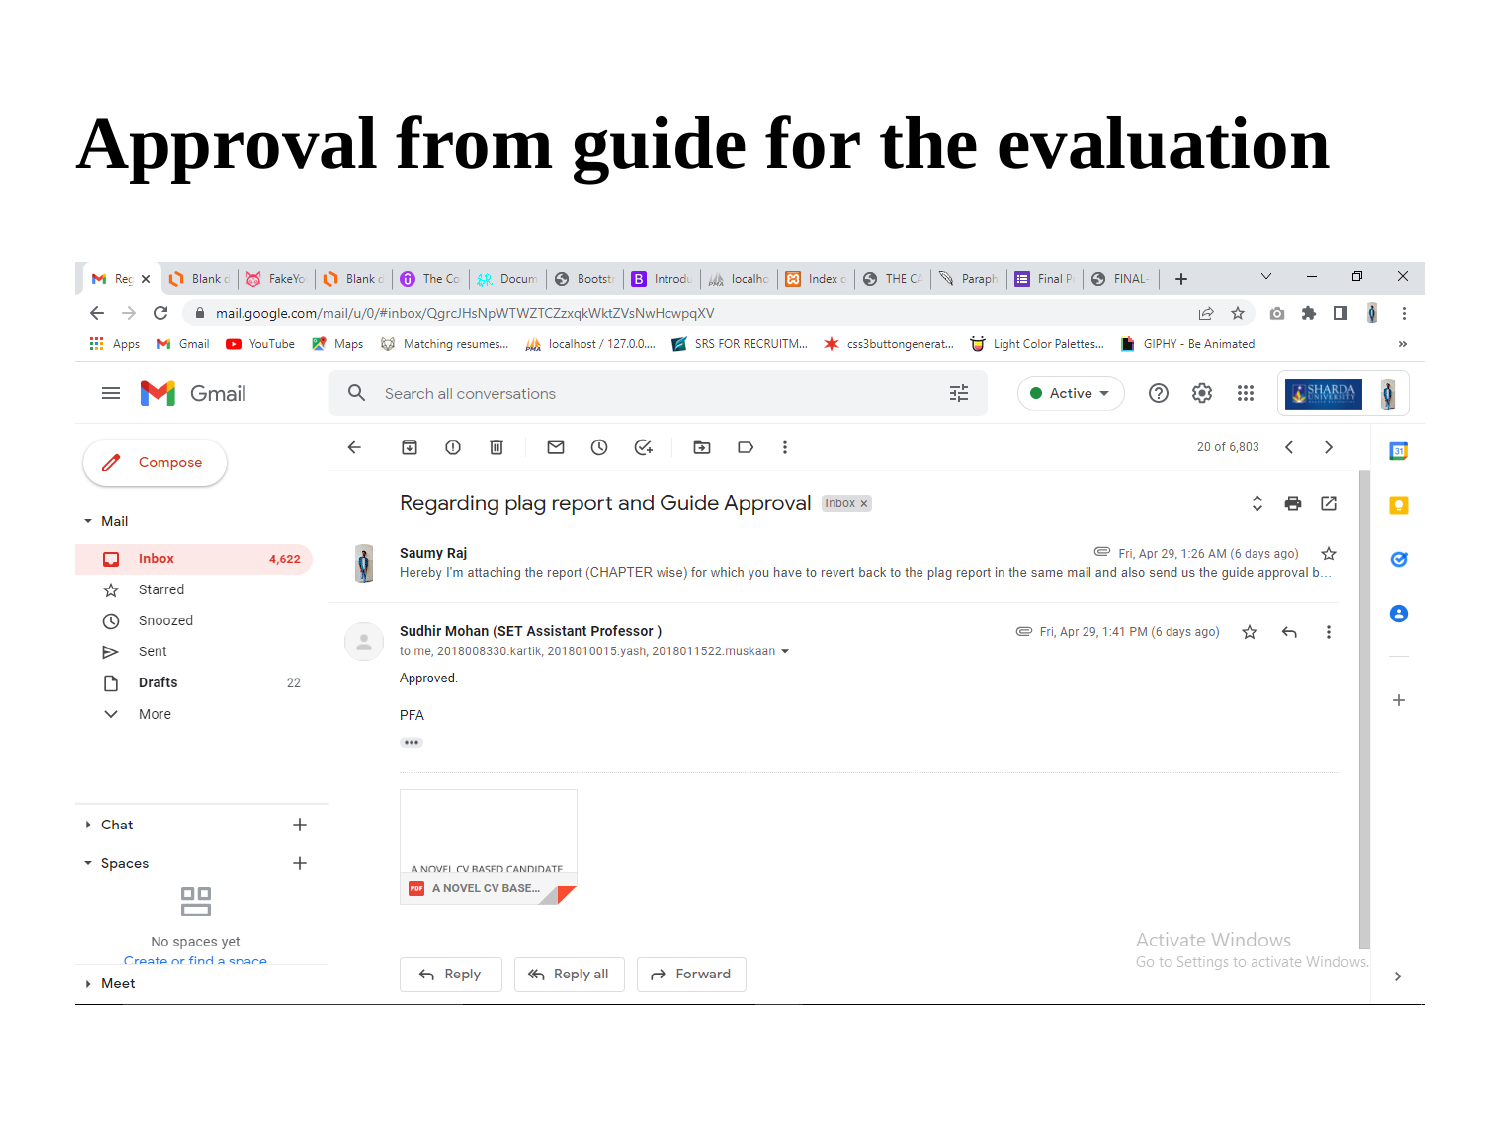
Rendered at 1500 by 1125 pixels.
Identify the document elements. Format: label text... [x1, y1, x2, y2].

title Approval from guide for the evaluation [75, 45, 1425, 233]
picture [74, 262, 1426, 1006]
